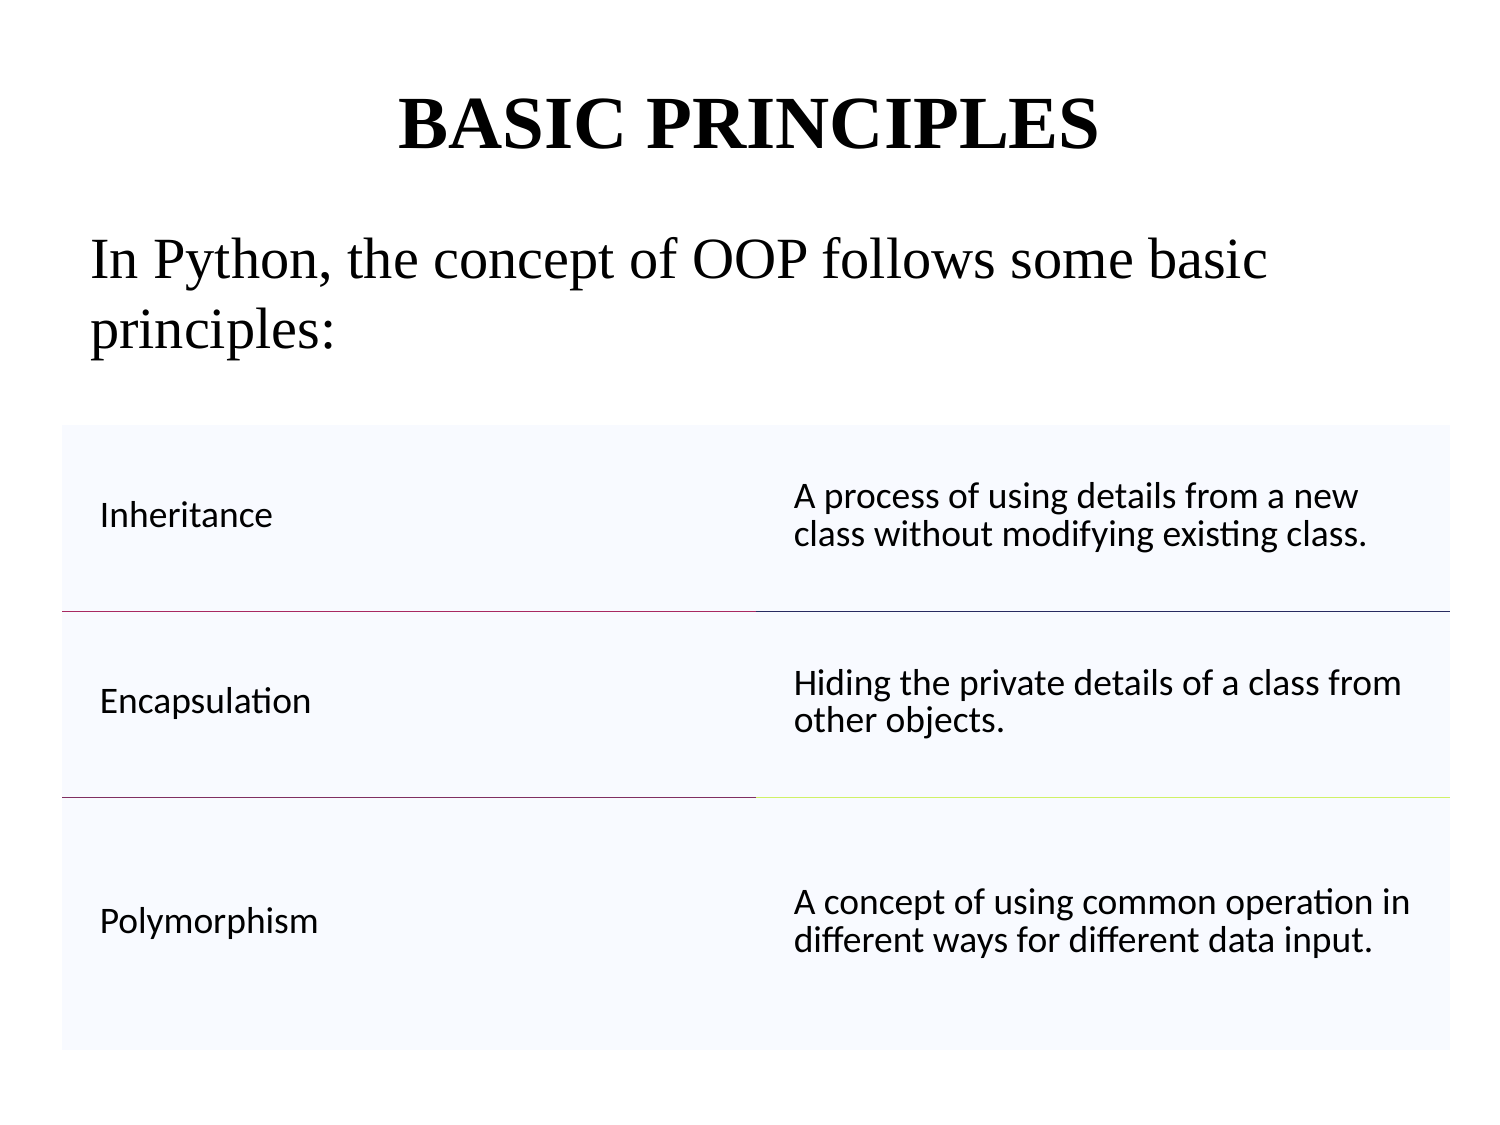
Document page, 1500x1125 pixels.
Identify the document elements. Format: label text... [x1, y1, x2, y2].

table_cell Hiding the private details of a class from other objects. [756, 612, 1450, 797]
table_header A process of using details from a new class without modifying existing class. [756, 425, 1450, 611]
title BASIC PRINCIPLES [75, 24, 1425, 212]
table_cell Encapsulation [62, 612, 756, 797]
table_cell Polymorphism [62, 798, 756, 1050]
list In Python, the concept of OOP follows some basic principles: [75, 212, 1425, 425]
table_header Inheritance [62, 425, 756, 611]
table_cell A concept of using common operation in different ways for different data input. [756, 798, 1450, 1050]
